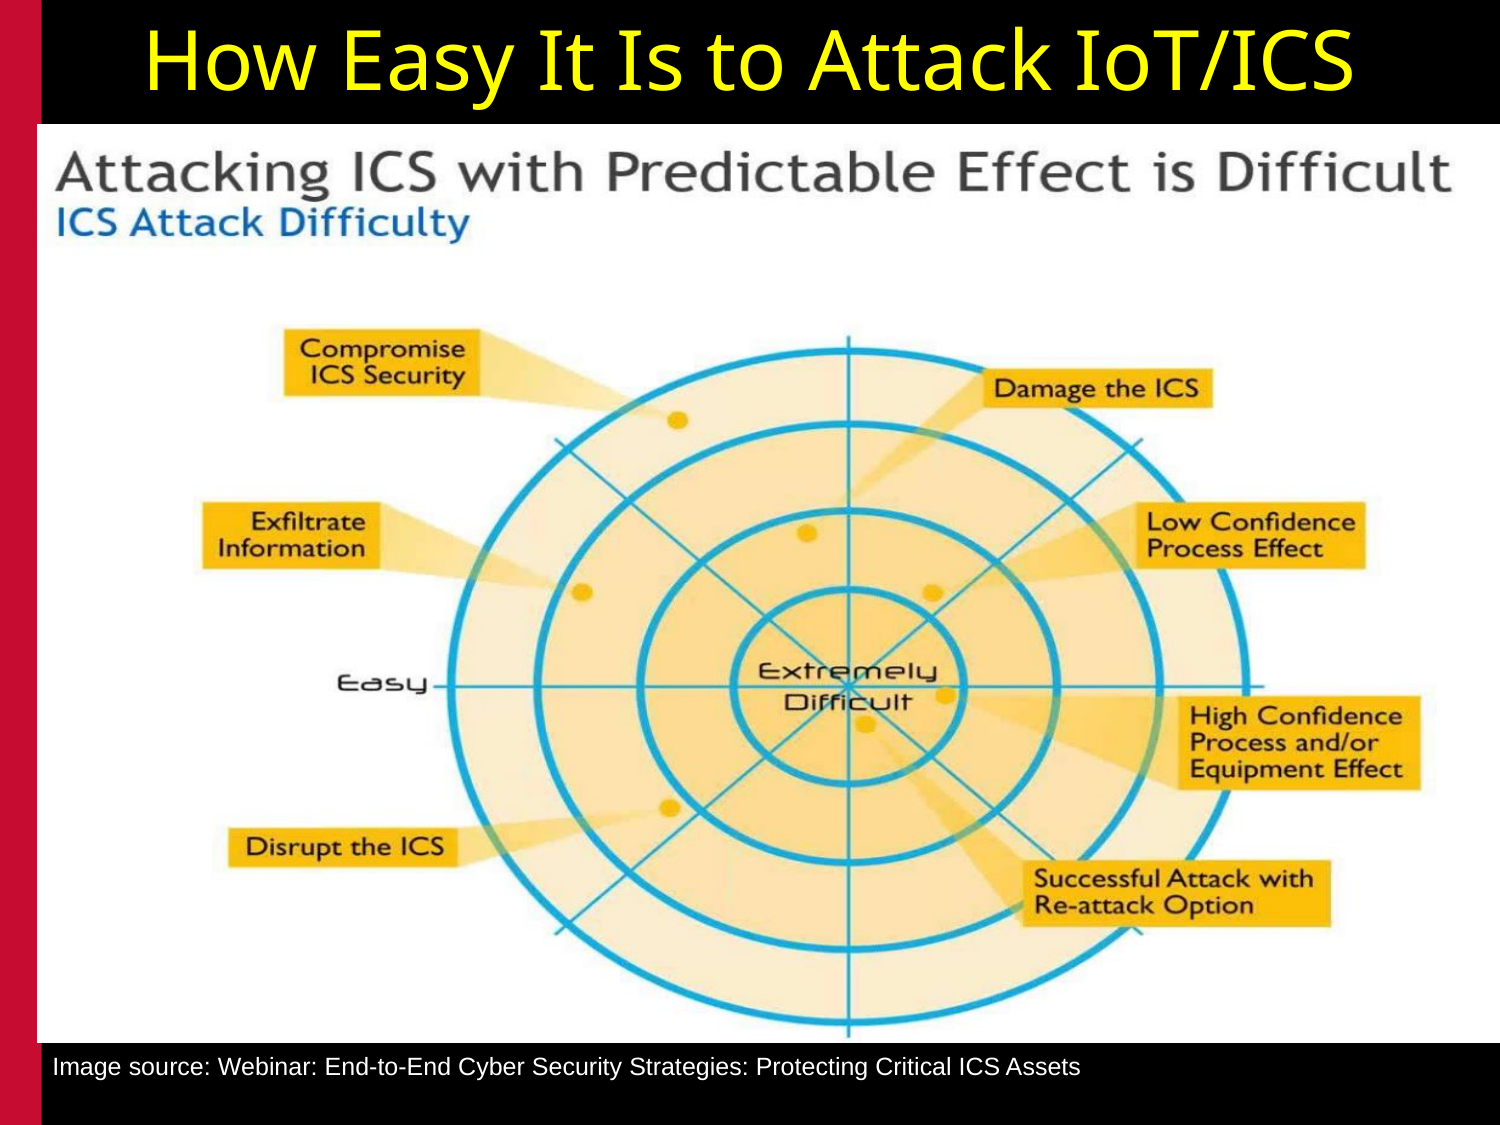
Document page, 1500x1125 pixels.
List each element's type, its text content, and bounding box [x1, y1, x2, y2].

text_box Image source: Webinar: End-to-End Cyber Security Strategies: Protecting Critical ICS Assets [37, 1051, 1475, 1088]
title How Easy It Is to Attack IoT/ICS [0, 0, 1500, 176]
picture [37, 124, 1500, 1044]
